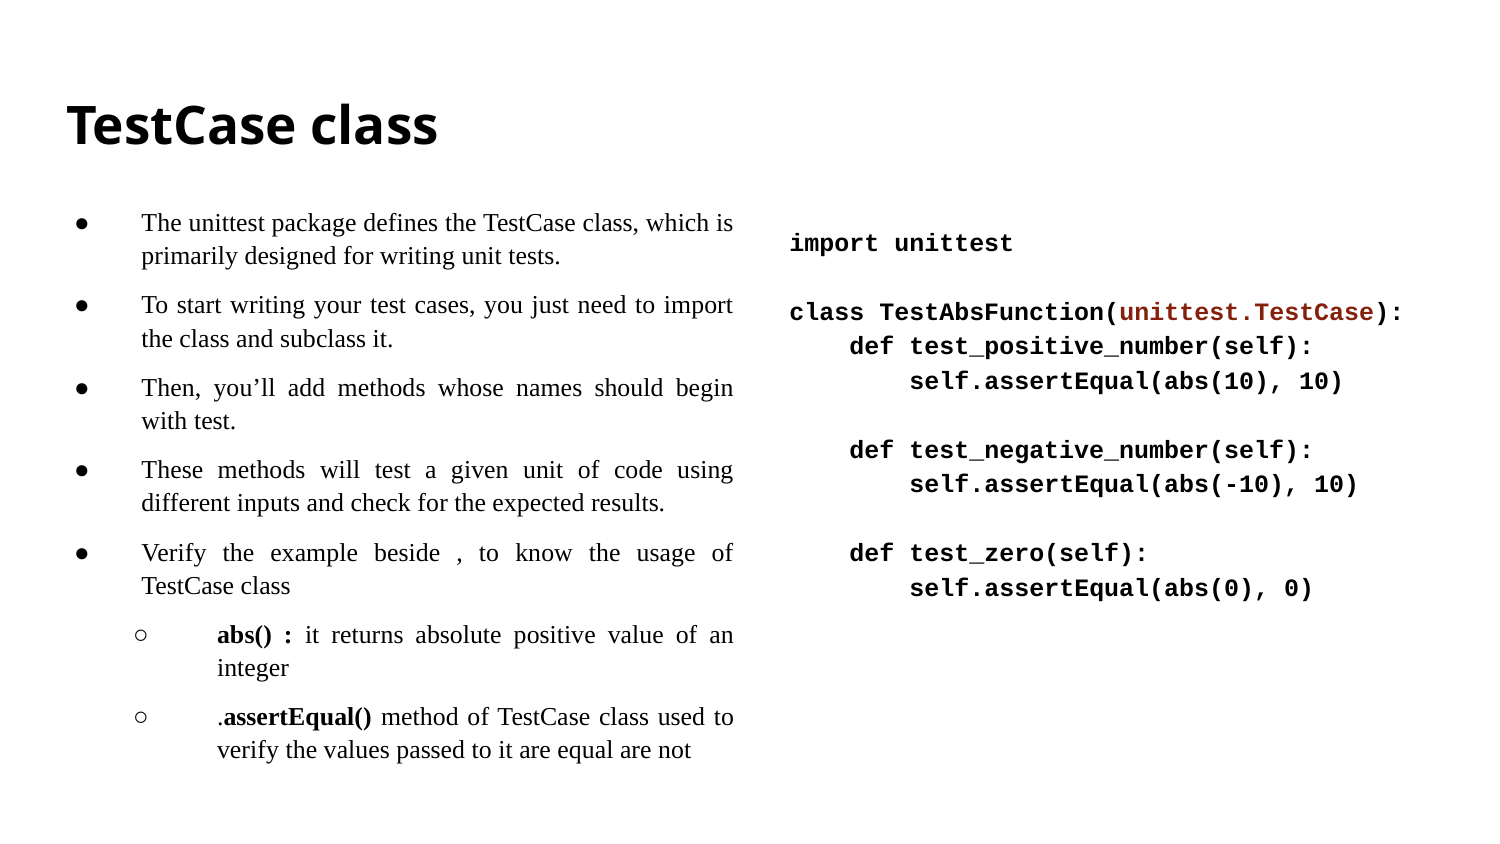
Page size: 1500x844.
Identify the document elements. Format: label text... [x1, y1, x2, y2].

list The unittest package defines the TestCase class, which is primarily designed for writing unit tests. To start writing your test cases, you just need to import the class and subclass it. Then, you’ll add methods whose names should begin with test. These methods will test a given unit of code using different inputs and check for the expected results. Verify the example beside , to know the usage of TestCase class abs() : it returns absolute positive value of an integer .assertEqual() method of TestCase class used to verify the values passed to it are equal are not [51, 189, 750, 784]
title TestCase class [51, 72, 1449, 176]
list import unittest class TestAbsFunction(unittest.TestCase): def test_positive_number(self): self.assertEqual(abs(10), 10) def test_negative_number(self): self.assertEqual(abs(-10), 10) def test_zero(self): self.assertEqual(abs(0), 0) [774, 207, 1474, 768]
